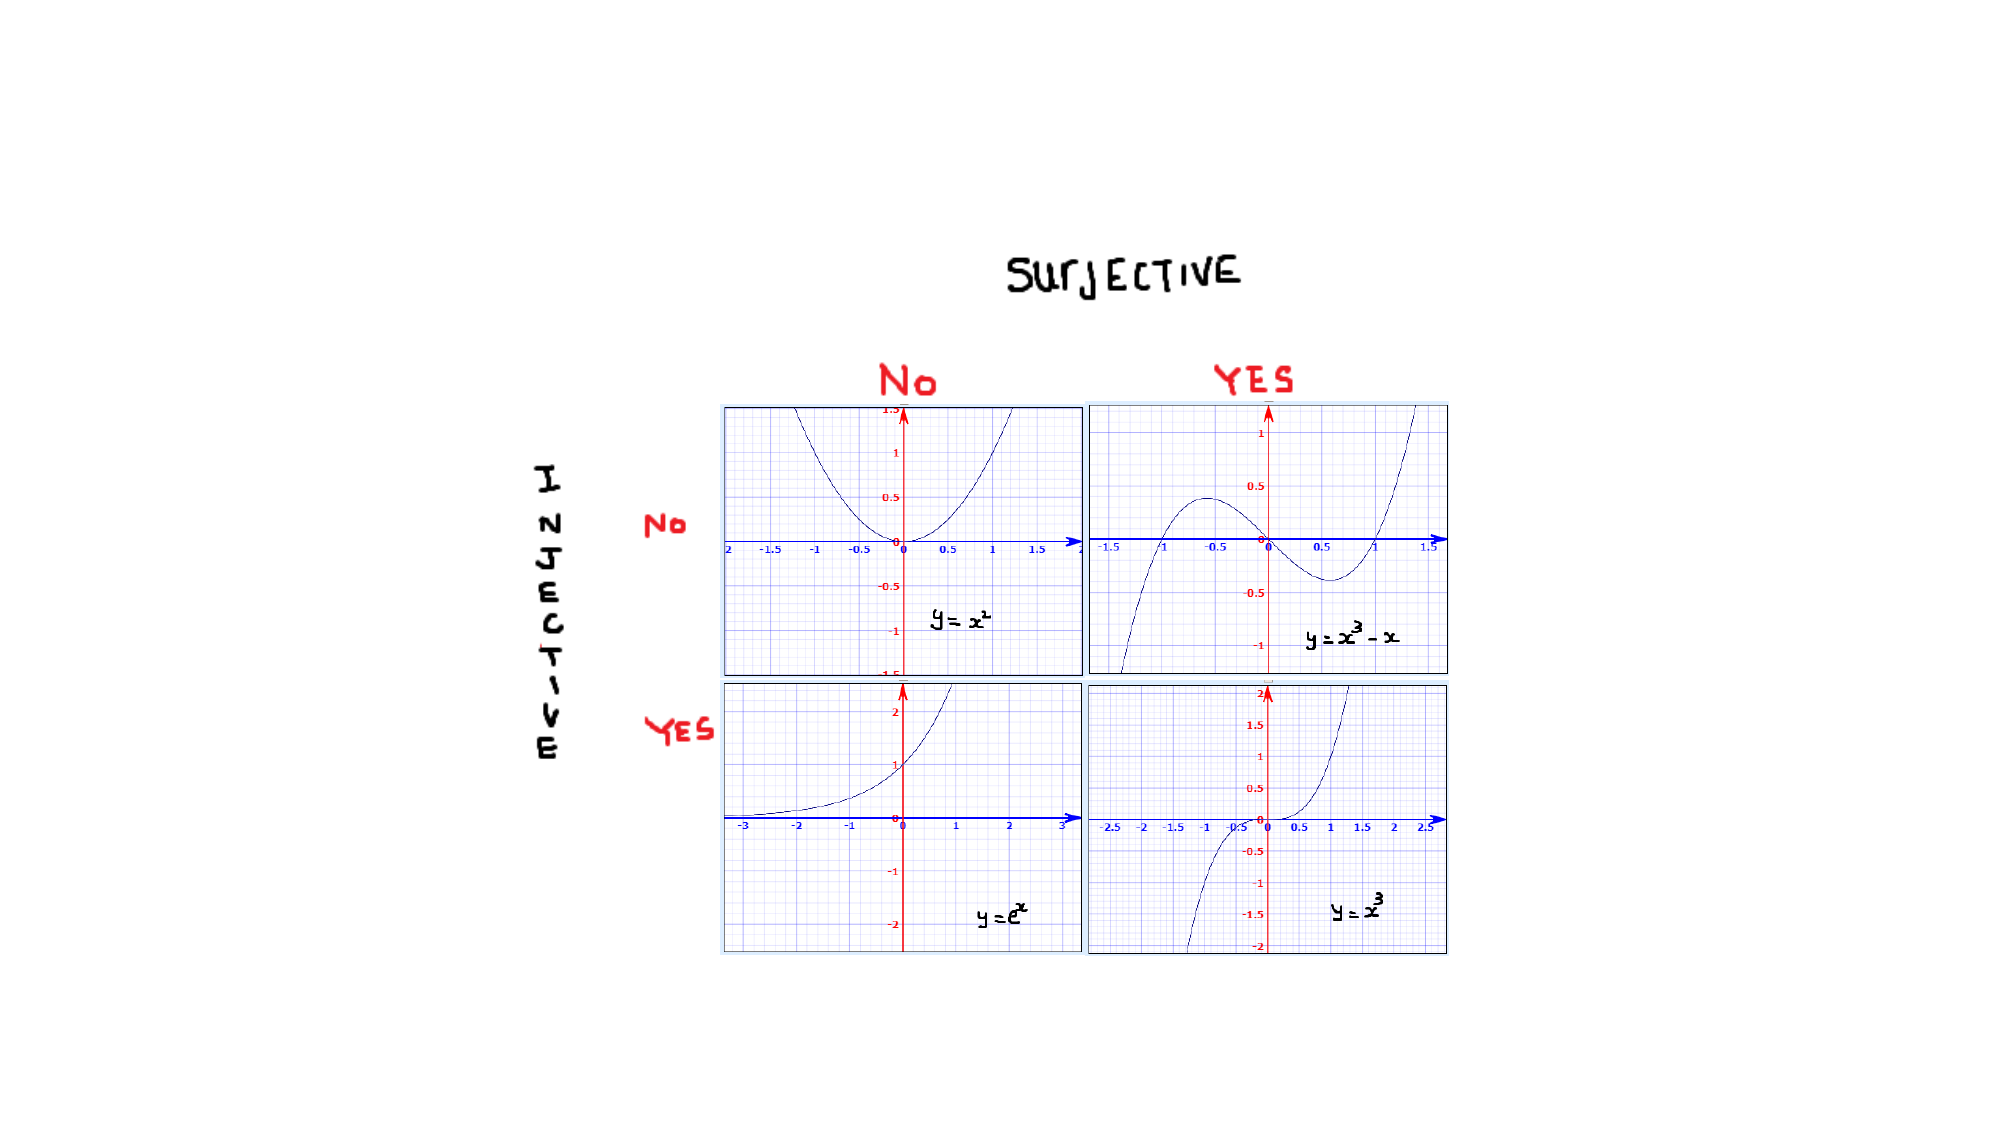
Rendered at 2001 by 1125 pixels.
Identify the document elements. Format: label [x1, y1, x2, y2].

picture [517, 247, 1483, 957]
